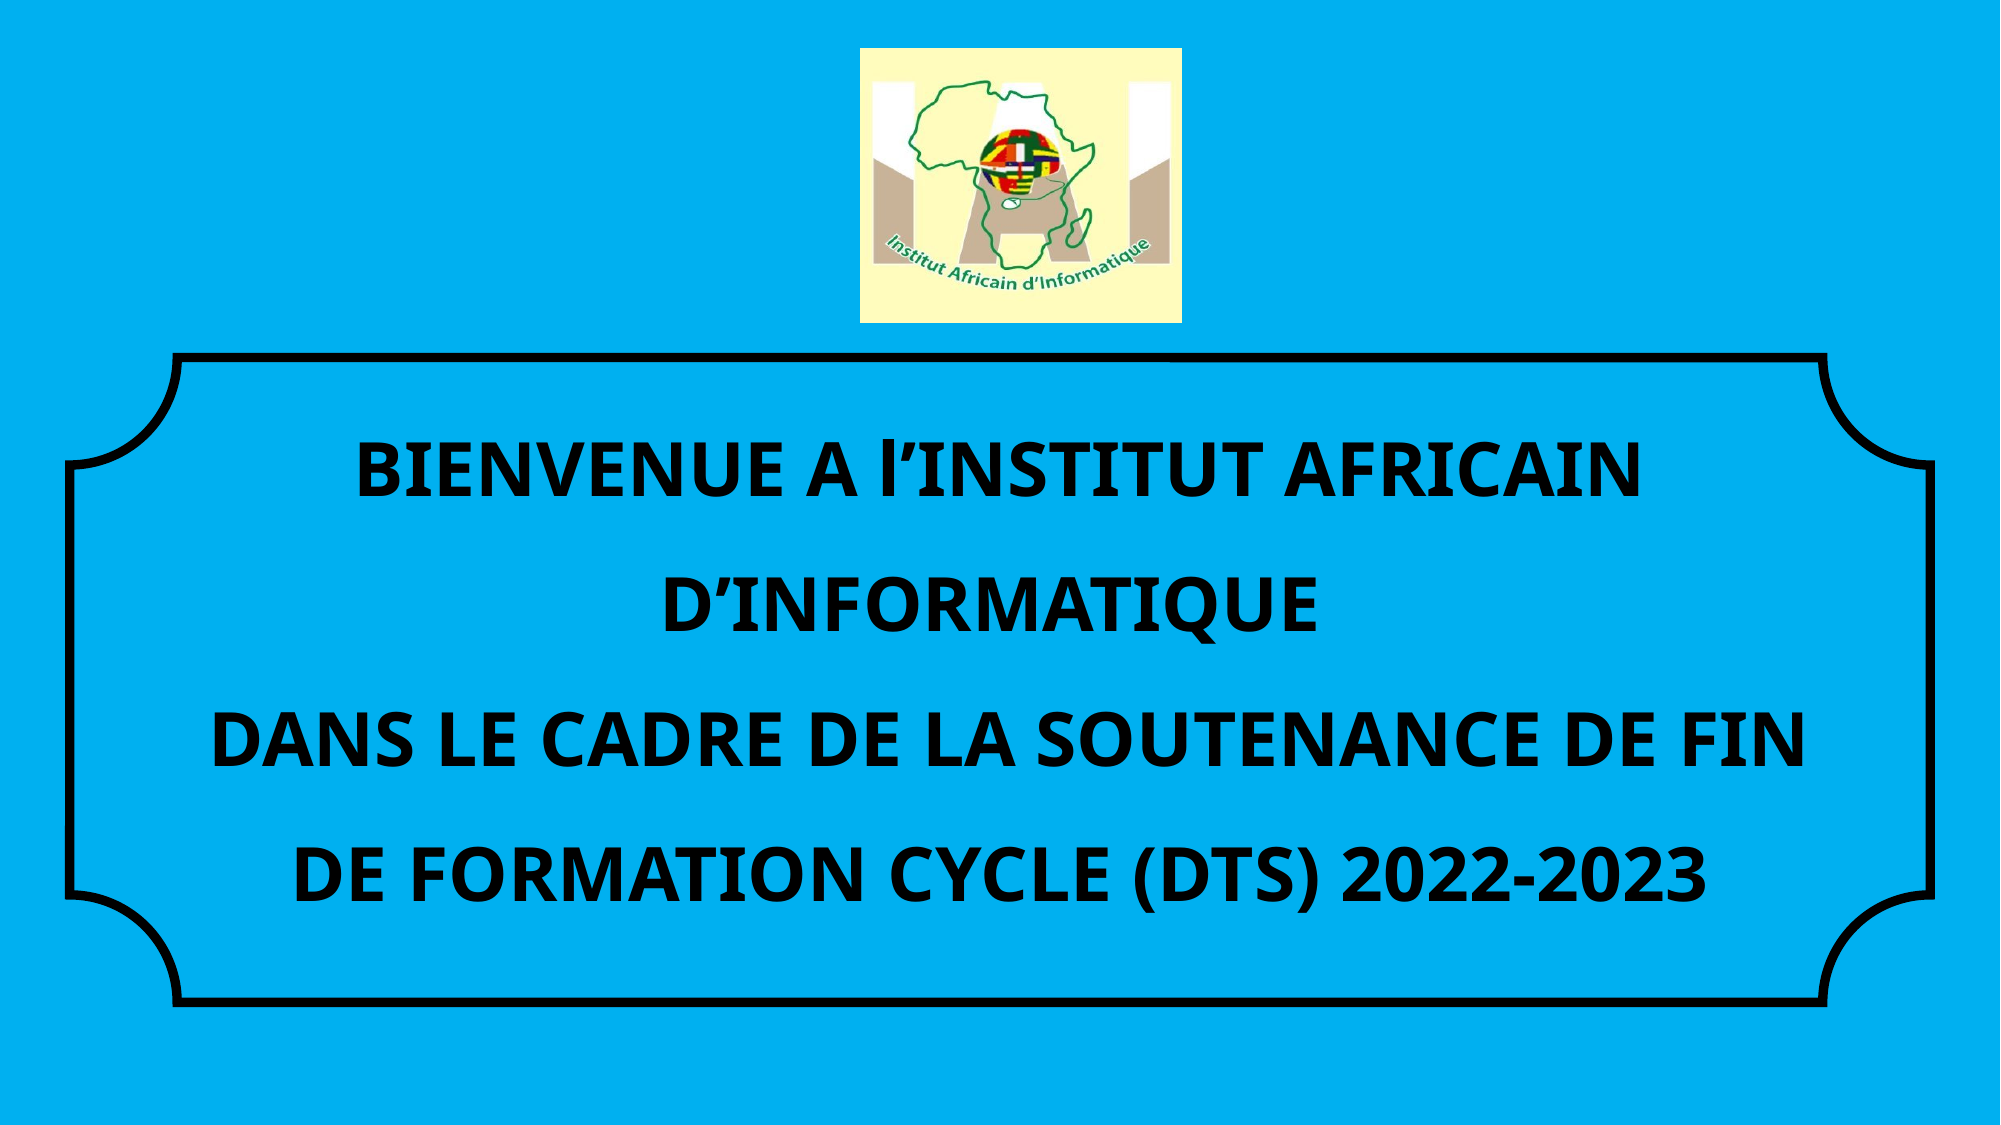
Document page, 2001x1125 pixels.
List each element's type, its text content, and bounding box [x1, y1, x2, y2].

text_box BIENVENUE A l’INSTITUT AFRICAIN D’INFORMATIQUE DANS LE CADRE DE LA SOUTENANCE DE FIN DE FORMATION CYCLE (DTS) 2022-2023 [68, 356, 1932, 1004]
picture [66, 354, 1934, 1006]
picture [861, 49, 1181, 322]
